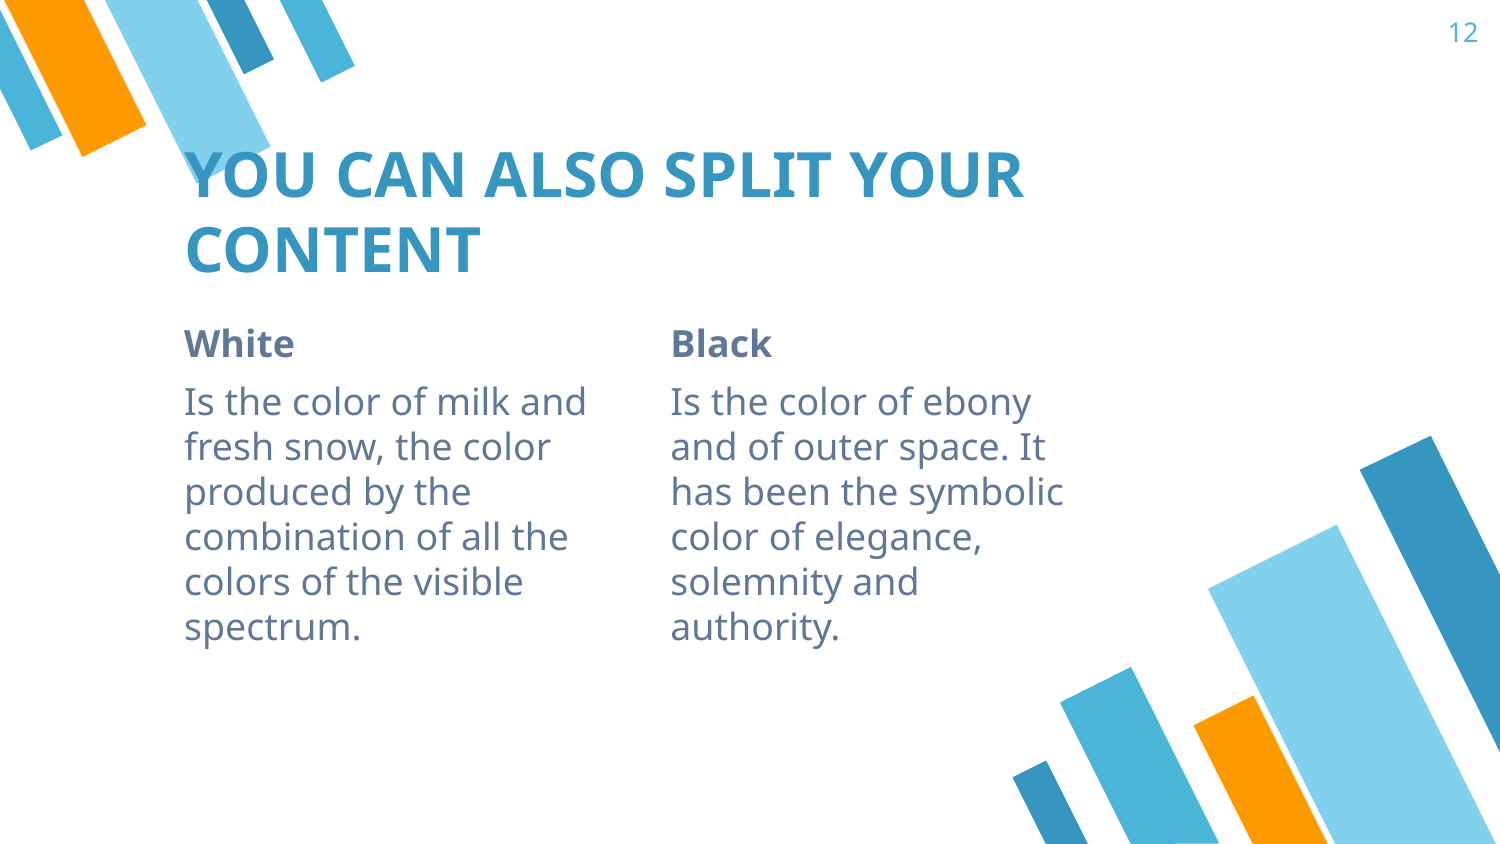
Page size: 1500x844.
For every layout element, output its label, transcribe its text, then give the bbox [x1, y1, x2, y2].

slide_number 12 [1403, 0, 1494, 65]
title YOU CAN ALSO SPLIT YOUR CONTENT [169, 188, 1115, 301]
list White Is the color of milk and fresh snow, the color produced by the combination of all the colors of the visible spectrum. [169, 305, 628, 808]
list Black Is the color of ebony and of outer space. It has been the symbolic color of elegance, solemnity and authority. [655, 305, 1115, 808]
